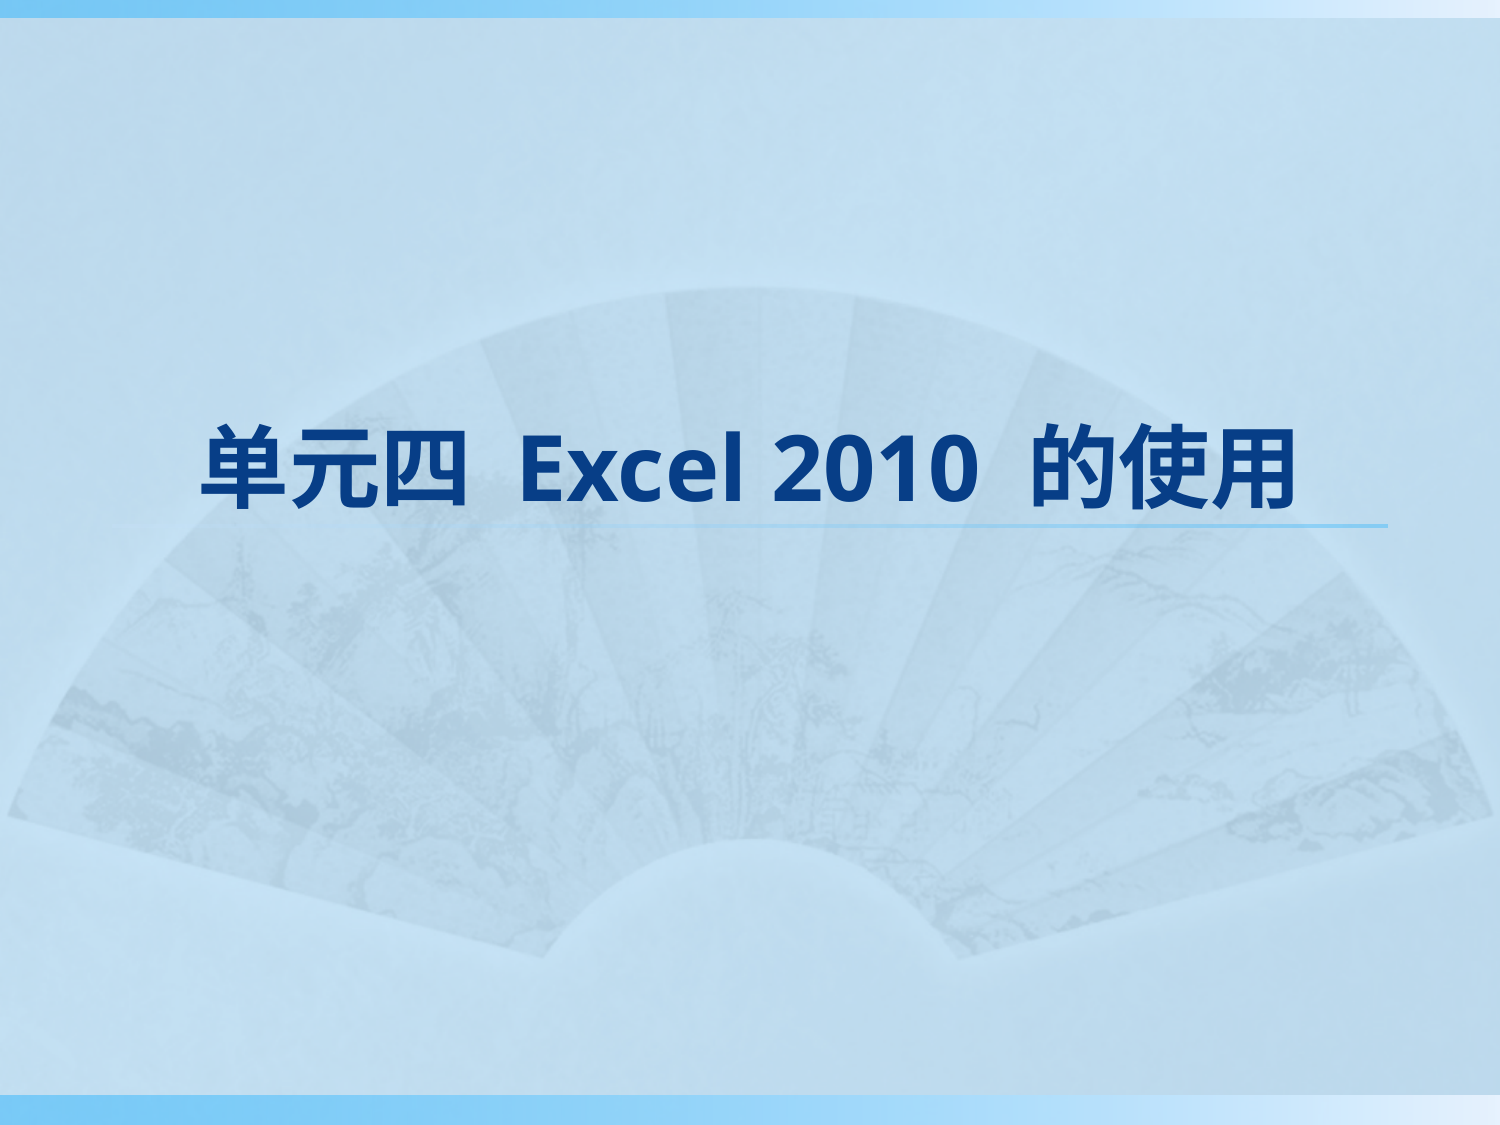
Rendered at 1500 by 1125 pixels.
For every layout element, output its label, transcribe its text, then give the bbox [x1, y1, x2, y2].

title 单元四 Excel 2010 的使用 [112, 275, 1388, 528]
